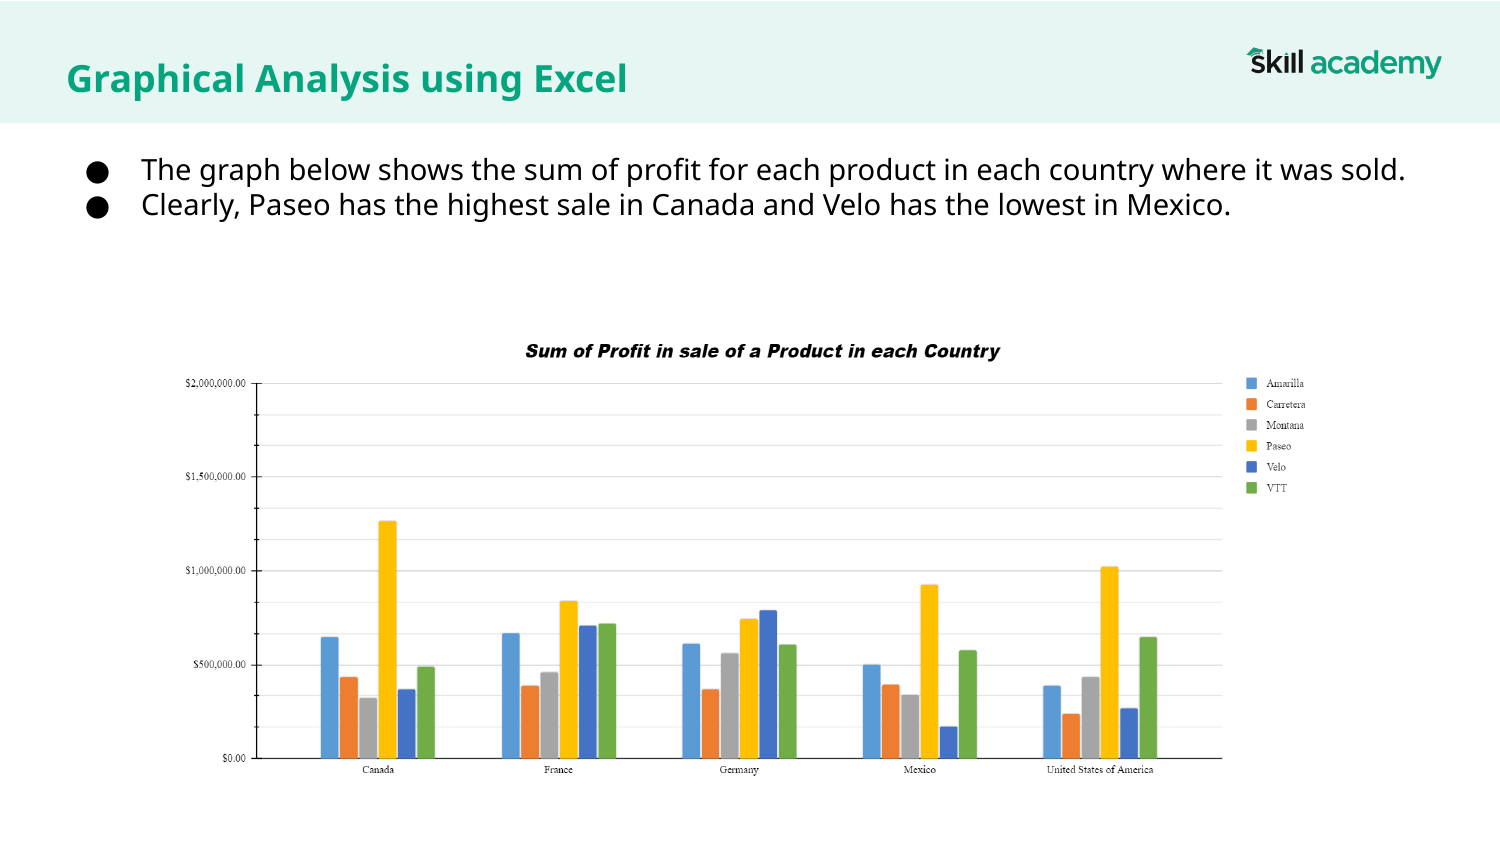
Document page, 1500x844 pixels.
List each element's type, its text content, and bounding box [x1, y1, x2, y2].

title Graphical Analysis using Excel [51, 40, 1449, 136]
picture [163, 318, 1359, 799]
list The graph below shows the sum of profit for each product in each country where it was sold. Clearly, Paseo has the highest sale in Canada and Velo has the lowest in Mexico. [51, 136, 1449, 799]
